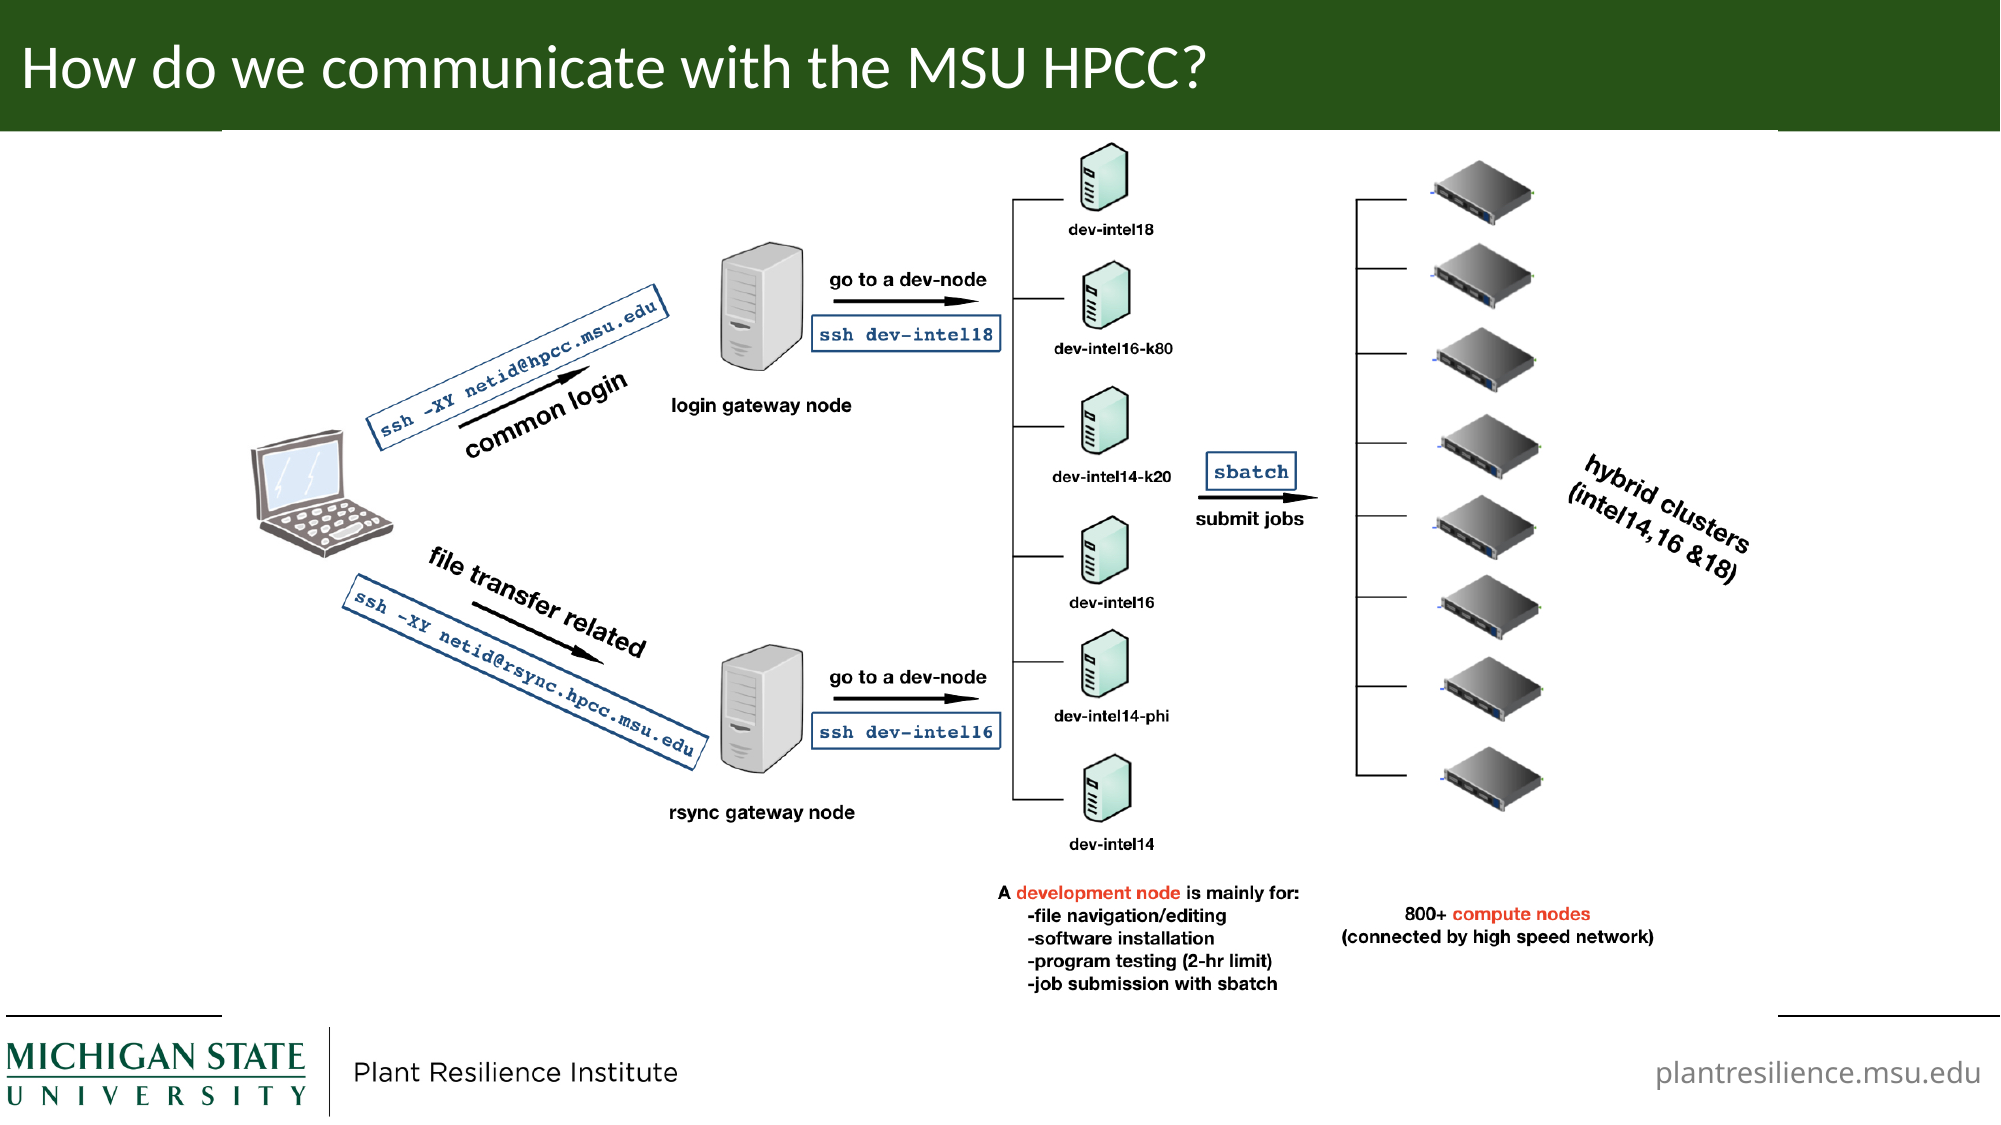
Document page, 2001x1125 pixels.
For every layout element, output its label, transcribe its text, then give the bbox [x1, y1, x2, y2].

text_box [0, 0, 2000, 133]
picture [5, 1027, 677, 1117]
text_box plantresilience.msu.edu [1637, 1049, 2000, 1095]
picture [221, 130, 1778, 1023]
text_box How do we communicate with the MSU HPCC? [6, 18, 1447, 108]
